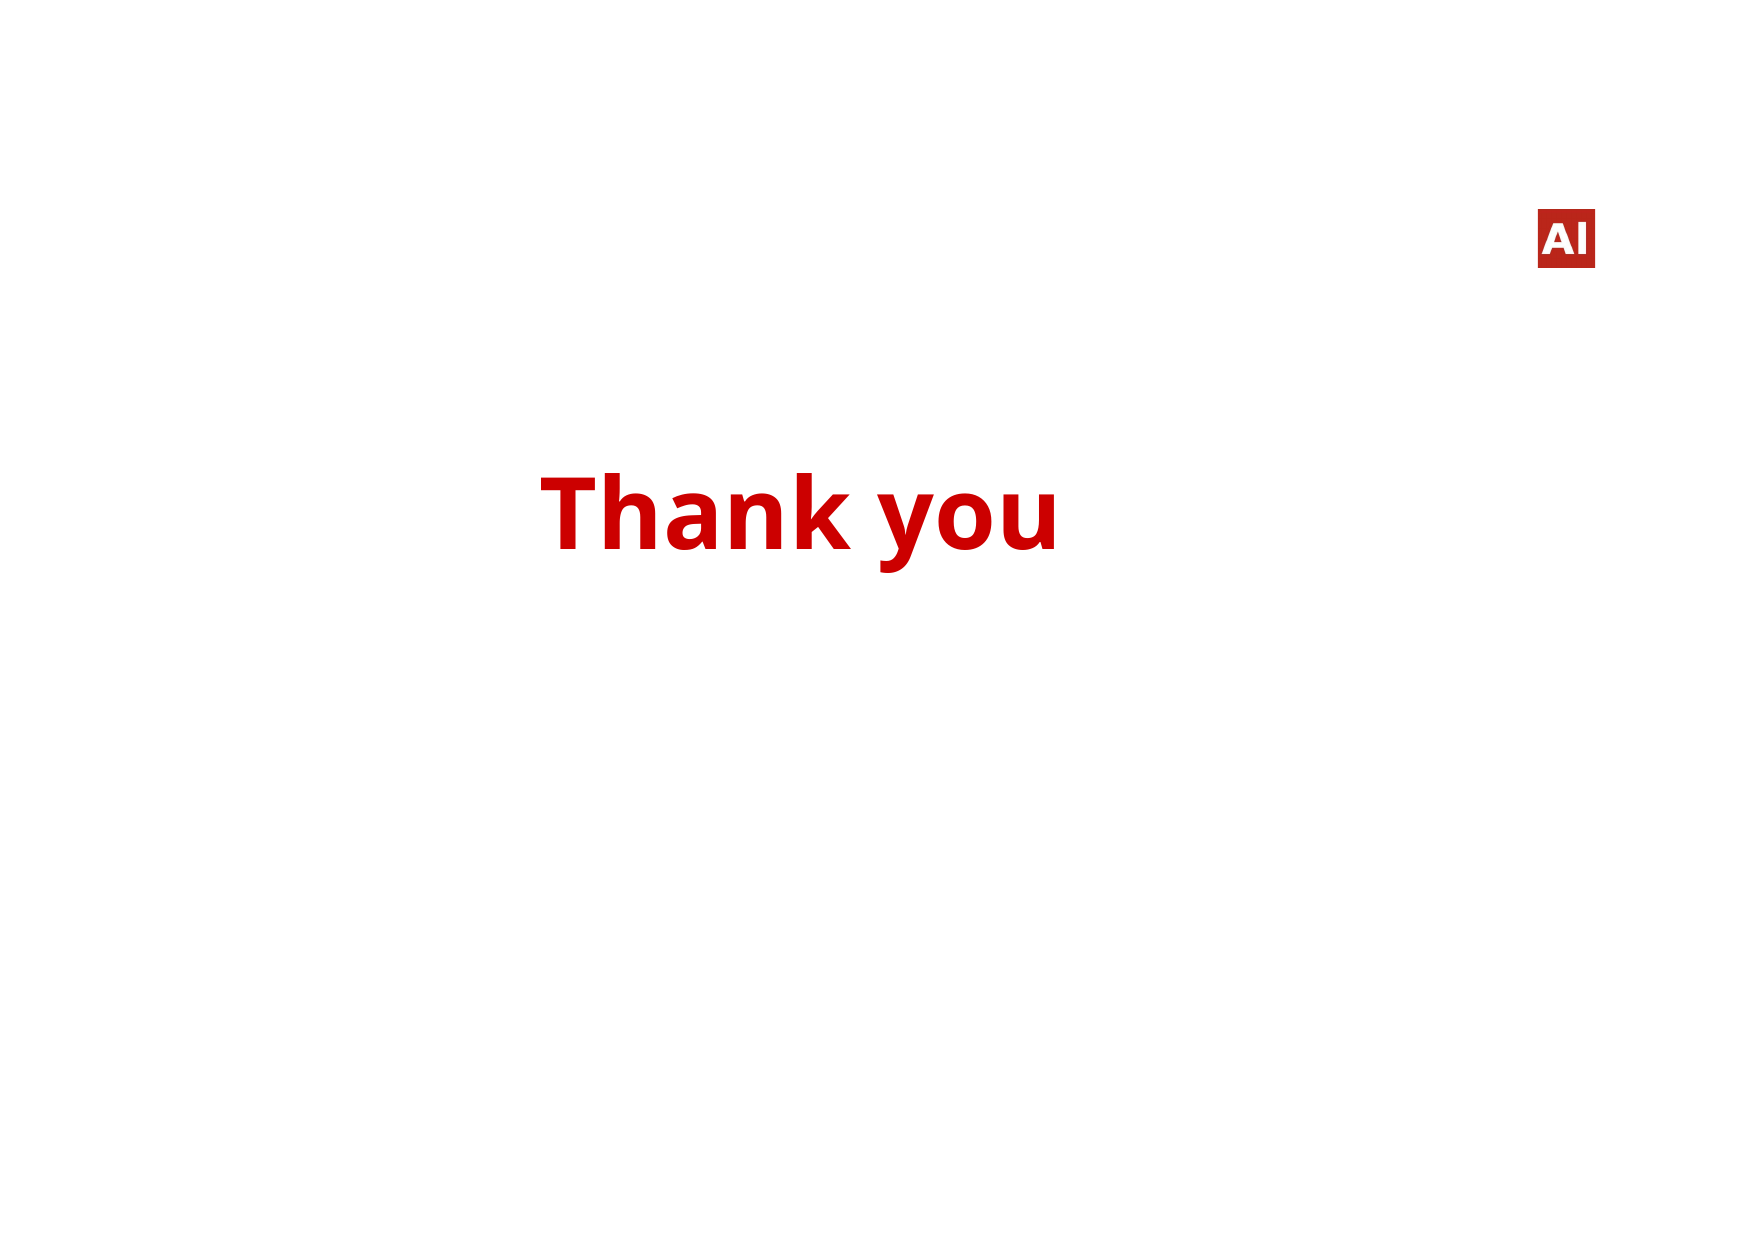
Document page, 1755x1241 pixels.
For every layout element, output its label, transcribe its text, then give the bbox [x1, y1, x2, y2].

title Thank you [539, 449, 1498, 571]
picture [1537, 209, 1596, 268]
